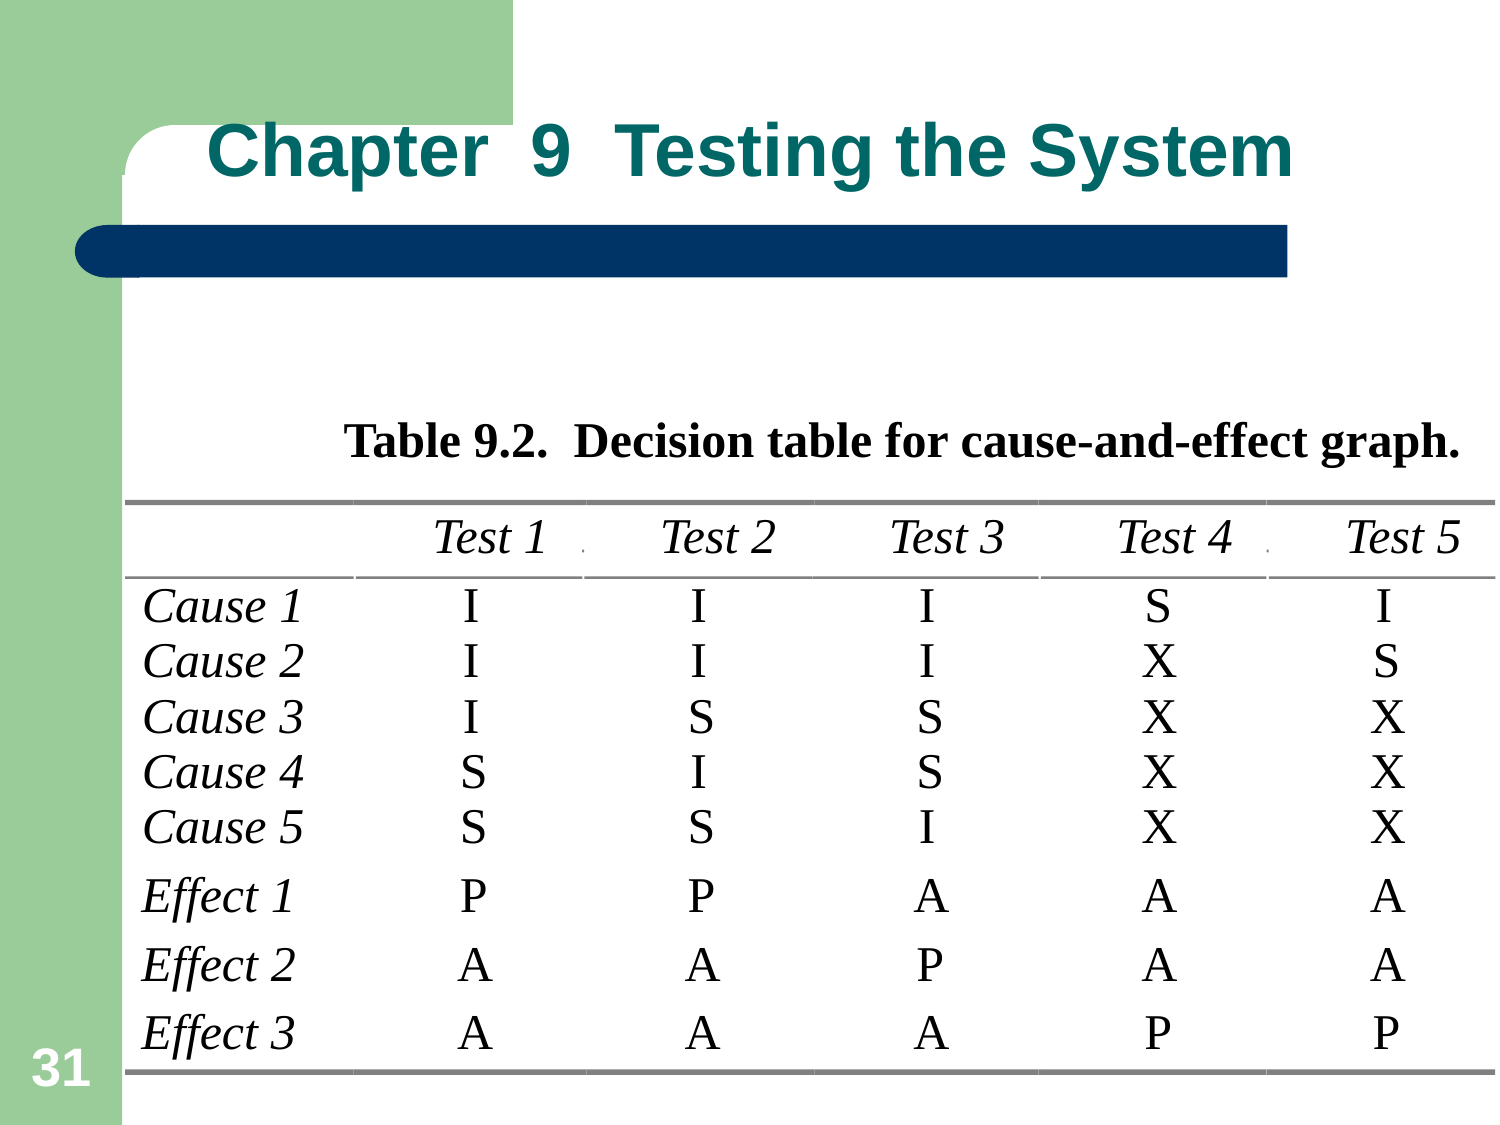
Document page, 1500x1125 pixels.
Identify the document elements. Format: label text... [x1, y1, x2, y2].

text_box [124, 399, 1496, 1076]
slide_number 31 [13, 1024, 111, 1106]
title Chapter 9 Testing the System [150, 62, 1463, 200]
